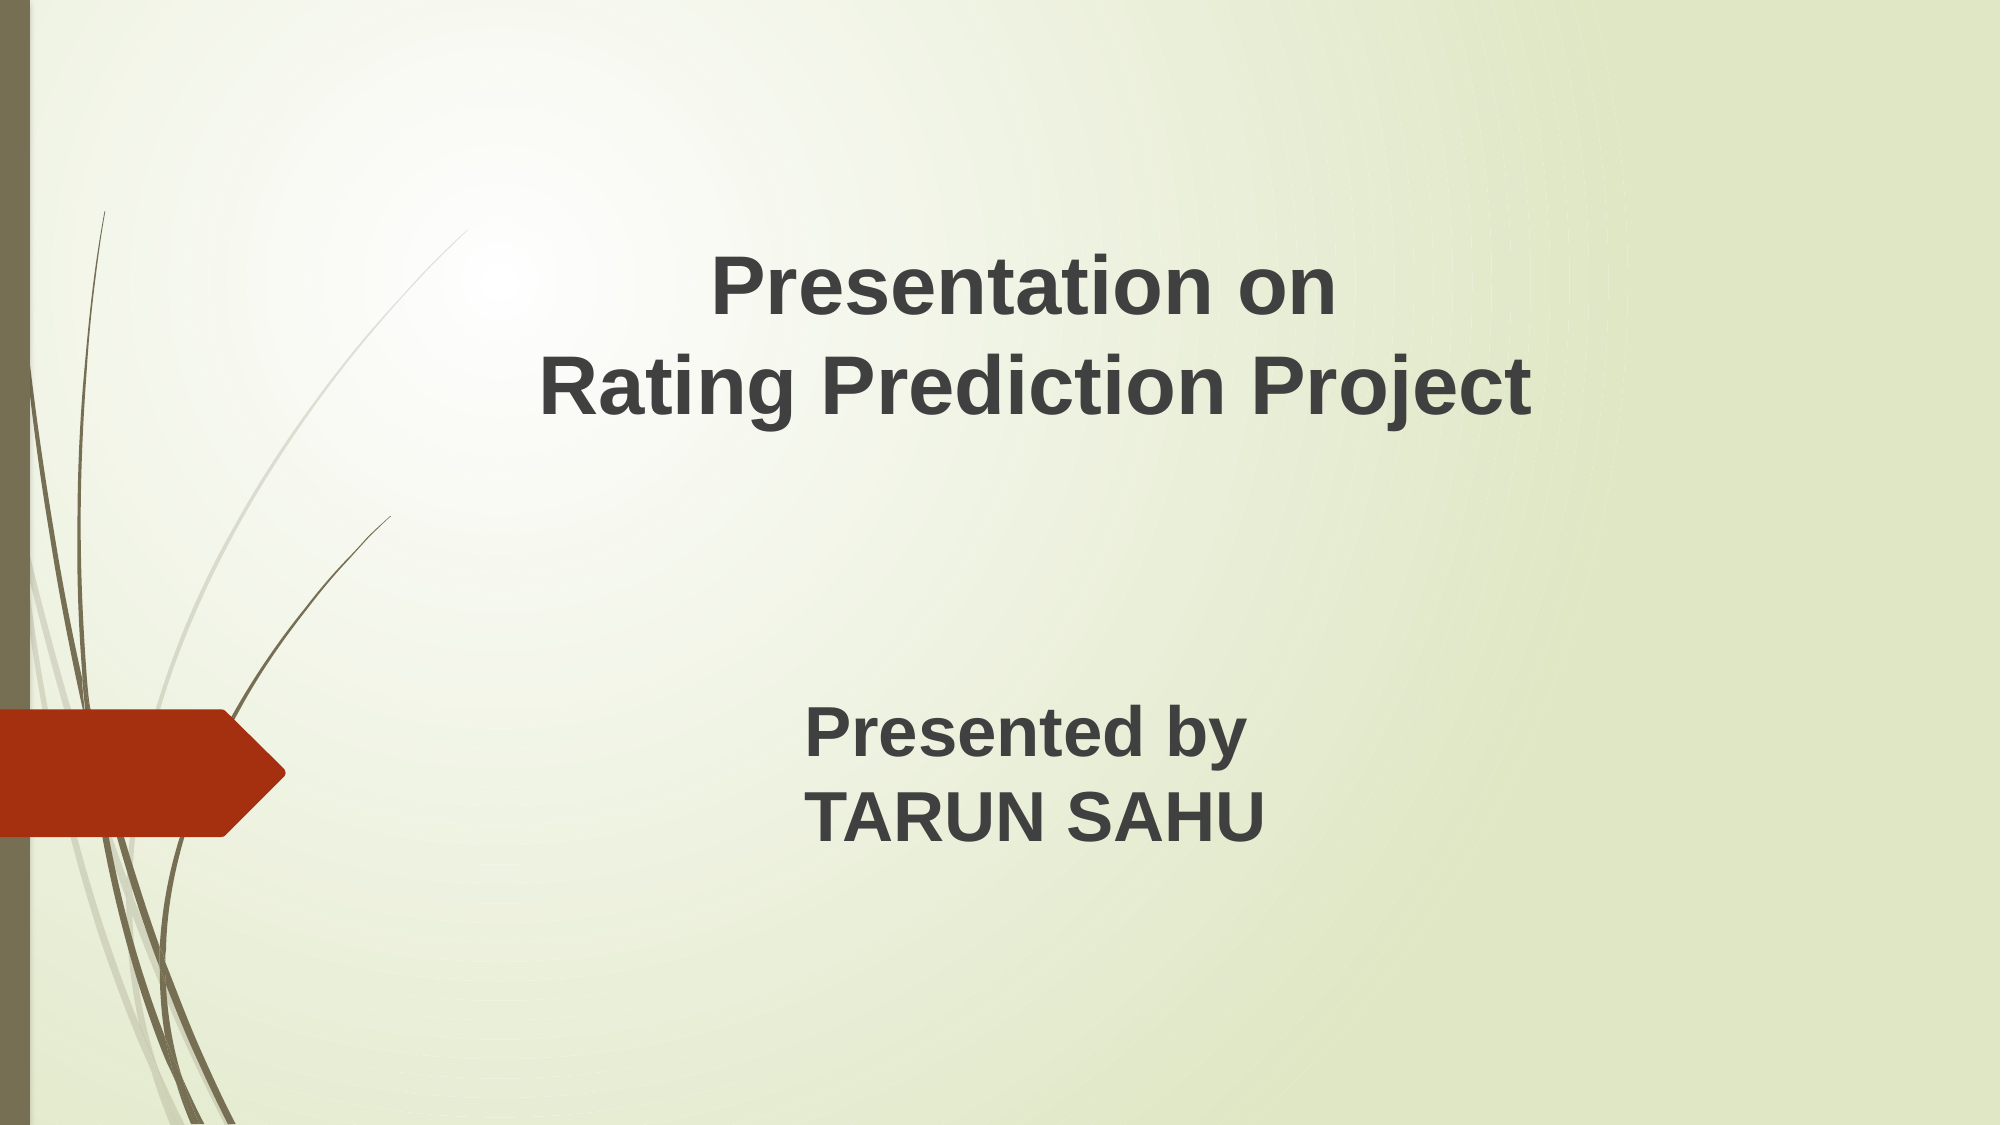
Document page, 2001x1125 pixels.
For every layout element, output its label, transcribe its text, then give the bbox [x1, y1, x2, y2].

text_box Presented by TARUN SAHU [374, 678, 1698, 863]
text_box Presentation on Rating Prediction Project [182, 223, 1890, 439]
